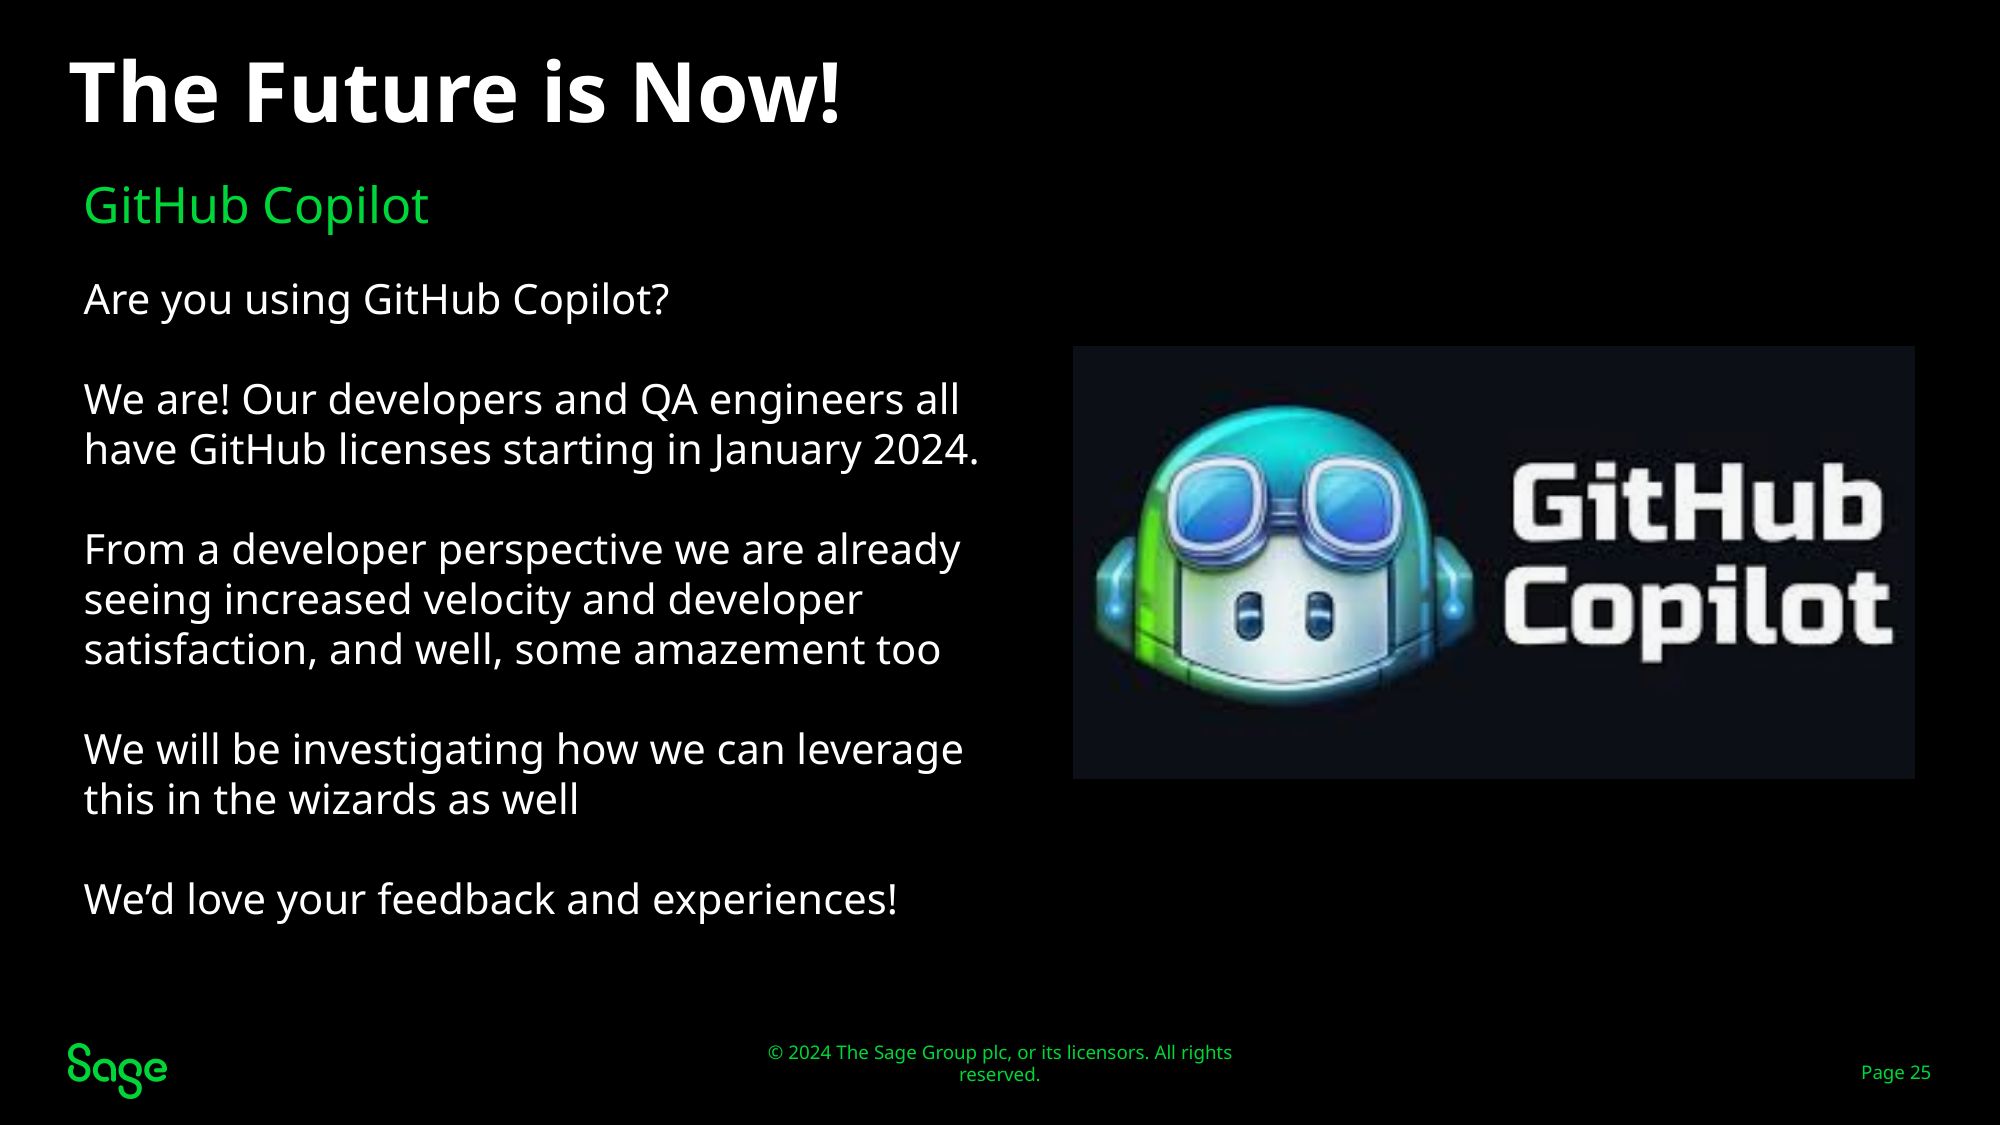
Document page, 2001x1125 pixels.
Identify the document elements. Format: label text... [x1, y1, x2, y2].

slide_number Page 25 [1809, 1043, 1947, 1104]
text_box Are you using GitHub Copilot? We are! Our developers and QA engineers all have GitHub licenses starting in January 2024. From a developer perspective we are already seeing increased velocity and developer satisfaction, and well, some amazement too We will be investigating how we can leverage this in the wizards as well We’d love your feedback and experiences! [68, 265, 1050, 931]
text_box GitHub Copilot [68, 166, 696, 265]
picture [1073, 346, 1915, 779]
picture [68, 1043, 167, 1099]
text_box The Future is Now! [68, 50, 975, 149]
